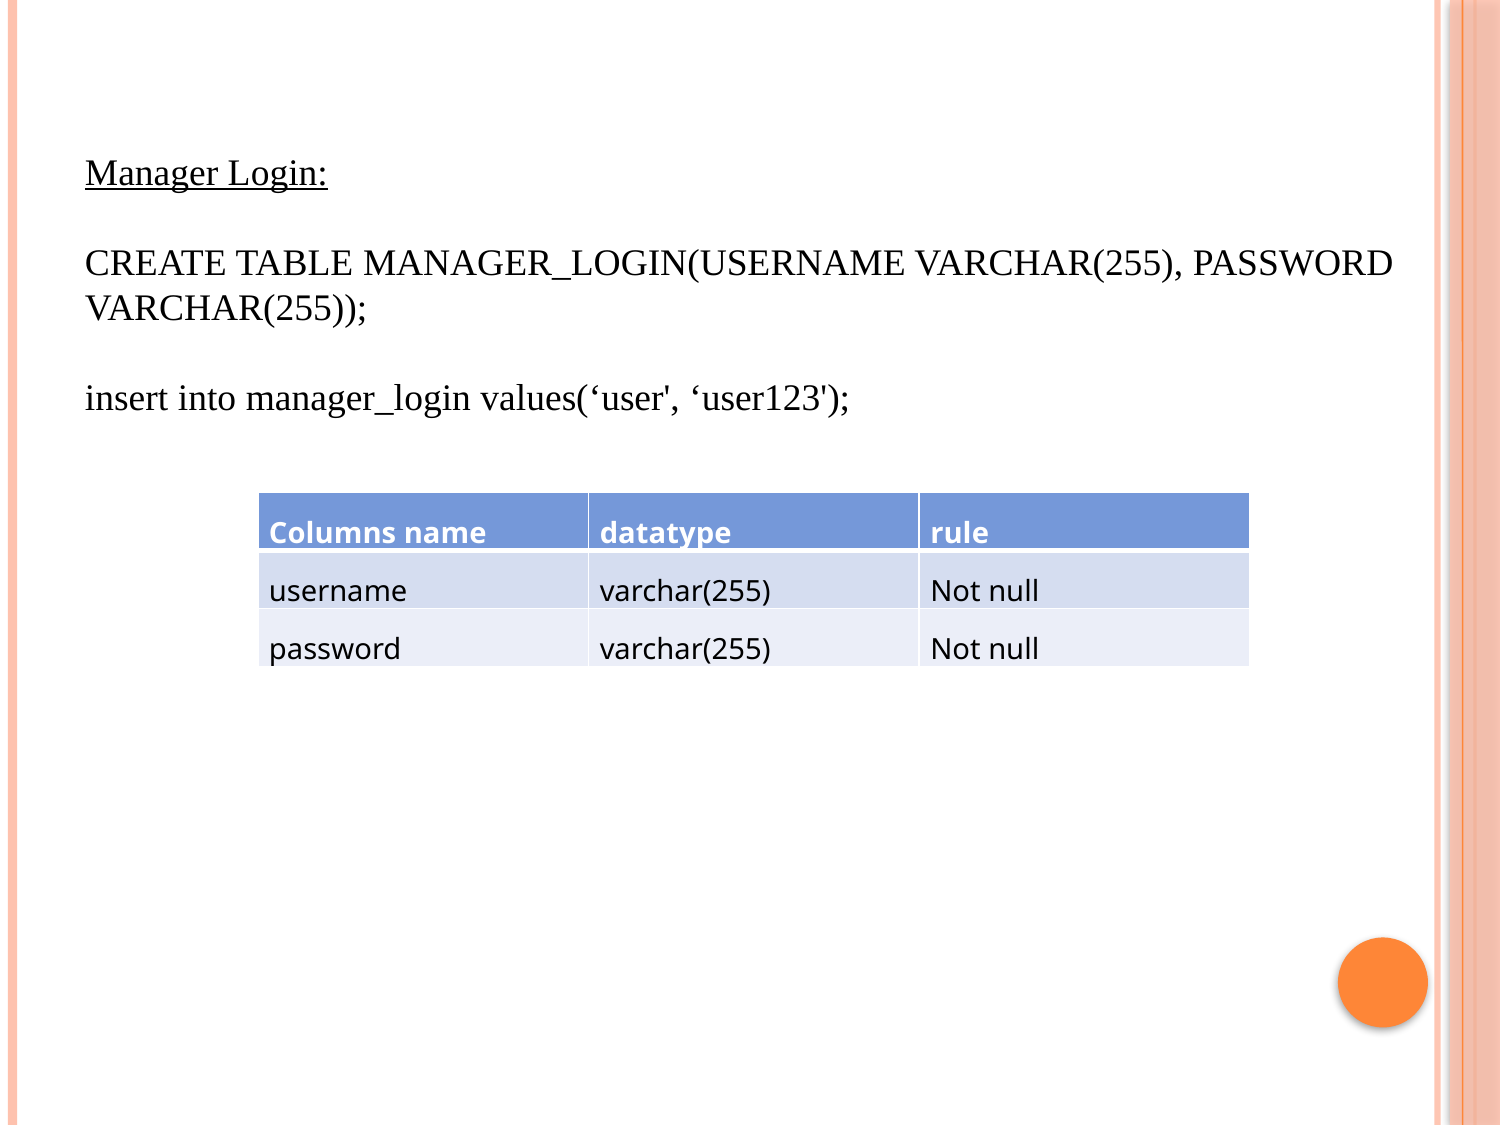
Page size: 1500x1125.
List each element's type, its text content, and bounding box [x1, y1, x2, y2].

table_cell Not null [920, 553, 1249, 608]
table_cell varchar(255) [589, 609, 918, 666]
table_cell varchar(255) [589, 553, 918, 608]
table_header datatype [589, 493, 918, 548]
table_cell Not null [920, 609, 1249, 666]
table_cell password [259, 609, 588, 666]
table_header rule [920, 493, 1249, 548]
table_header Columns name [259, 493, 588, 548]
table_cell username [259, 553, 588, 608]
text_box Manager Login: CREATE TABLE MANAGER_LOGIN(USERNAME VARCHAR(255), PASSWORD VARCHAR(255)); insert into manager_login values(‘user', ‘user123'); [70, 140, 1418, 786]
